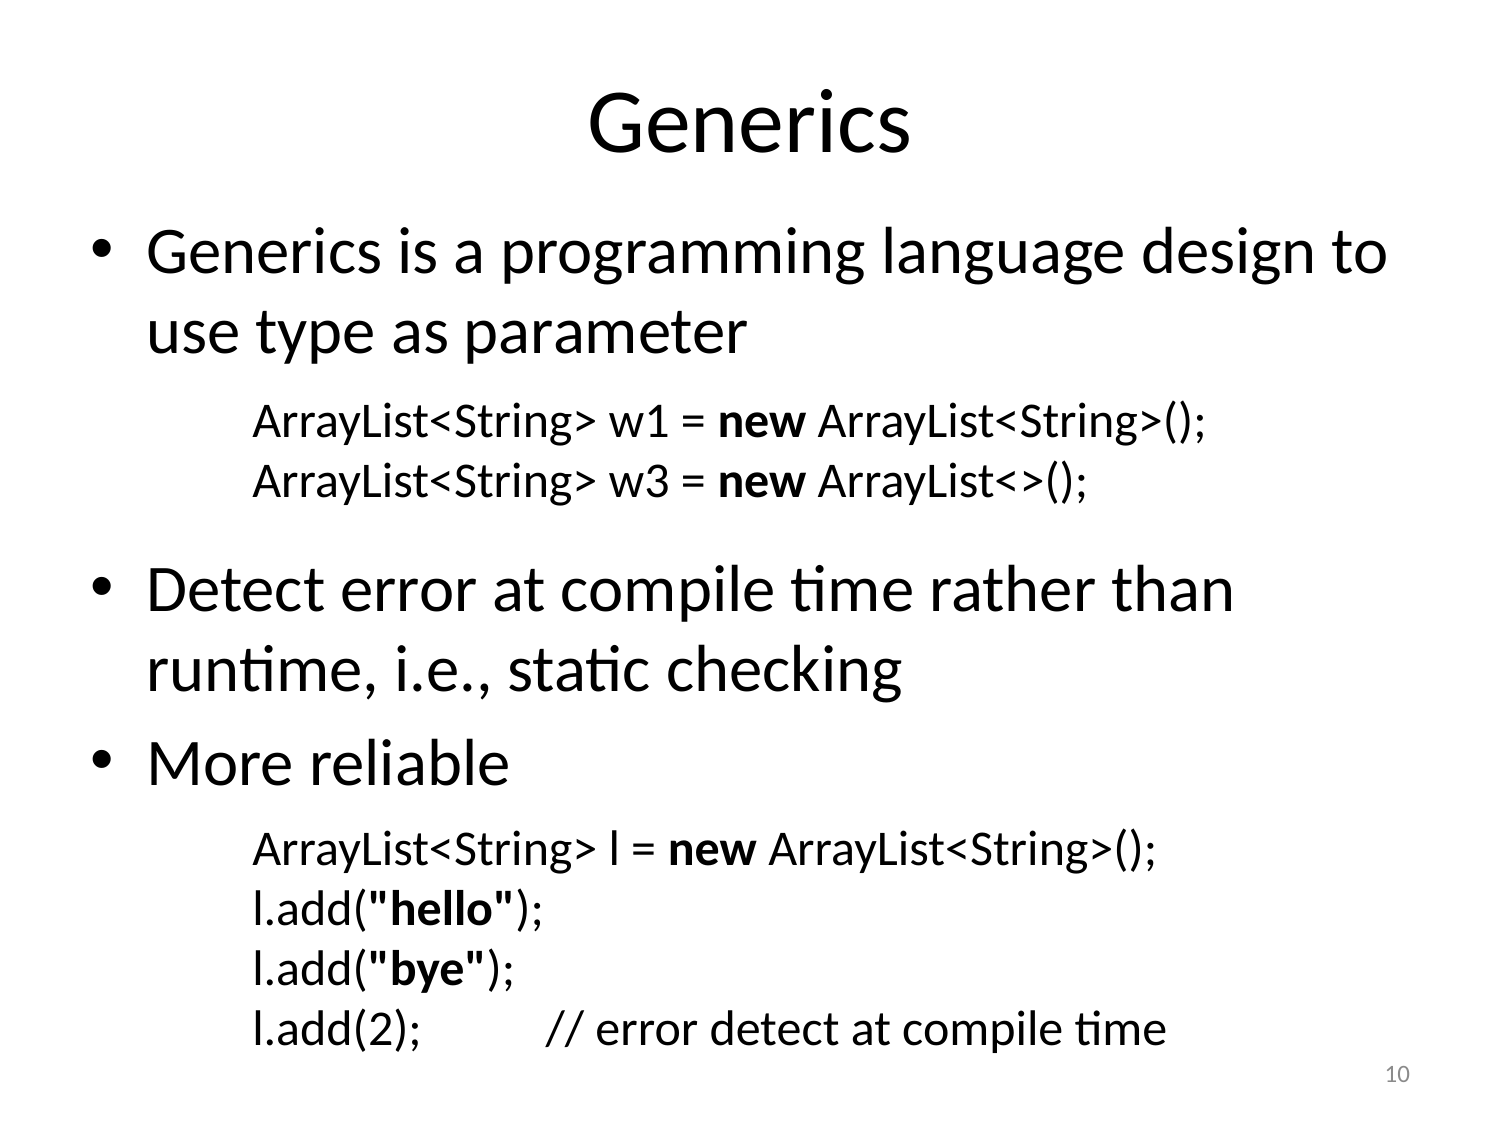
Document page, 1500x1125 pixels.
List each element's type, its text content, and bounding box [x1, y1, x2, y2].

text_box Detect error at compile time rather than runtime, i.e., static checking More reliable [74, 537, 1425, 1125]
title Generics [75, 22, 1425, 199]
text_box ArrayList<String> w1 = new ArrayList<String>(); ArrayList<String> w3 = new ArrayList<>(); [237, 379, 1288, 537]
list Generics is a programming language design to use type as parameter [75, 199, 1425, 537]
text_box ArrayList<String> l = new ArrayList<String>(); l.add("hello"); l.add("bye"); l.add(2); // error detect at compile time [237, 808, 1213, 1064]
